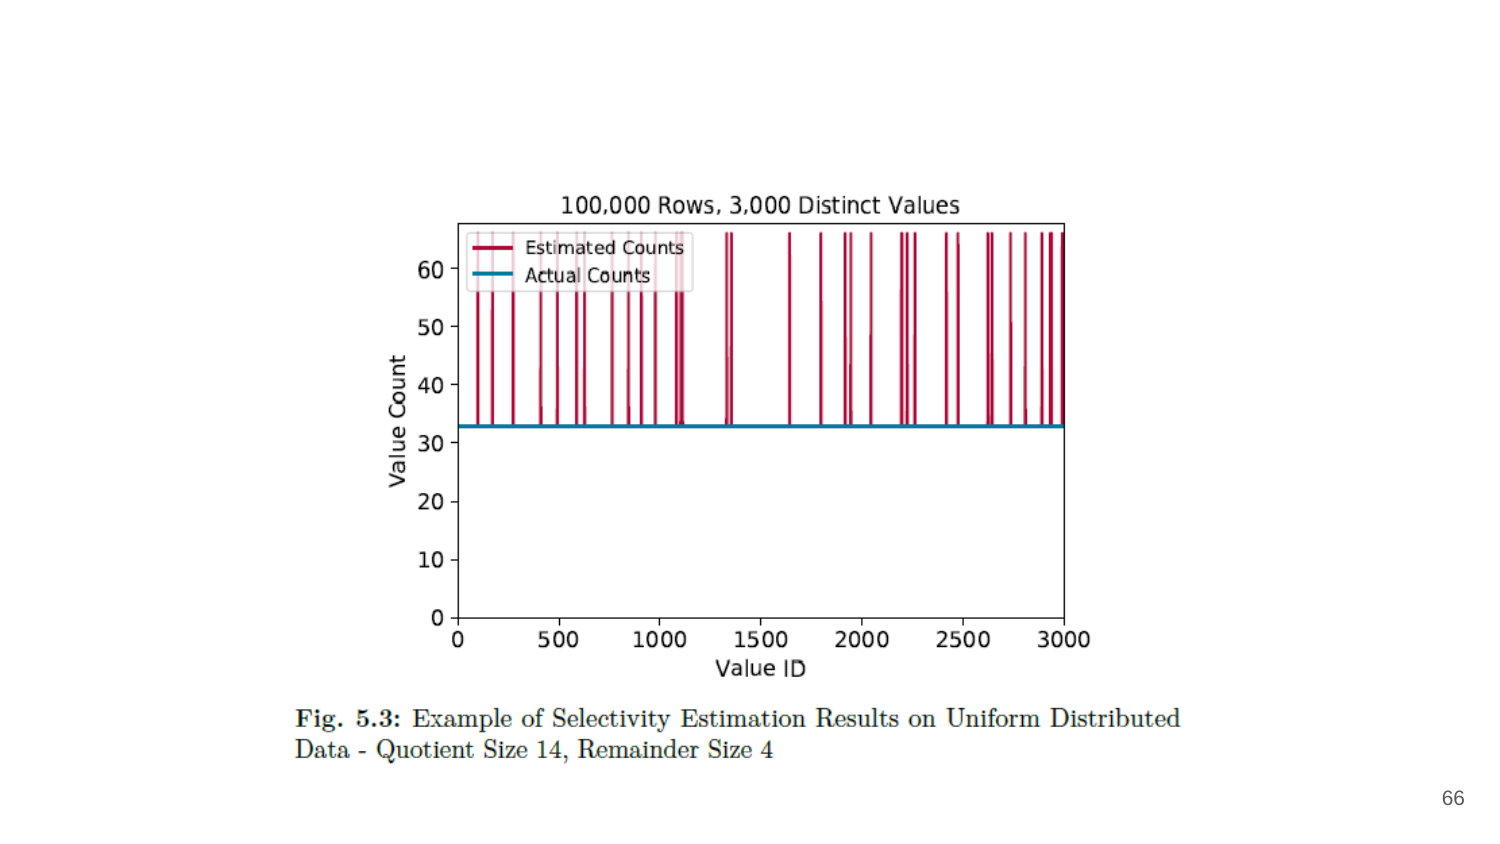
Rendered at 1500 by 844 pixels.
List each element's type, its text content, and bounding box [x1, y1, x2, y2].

slide_number 66 [1389, 764, 1480, 830]
picture [285, 188, 1215, 777]
